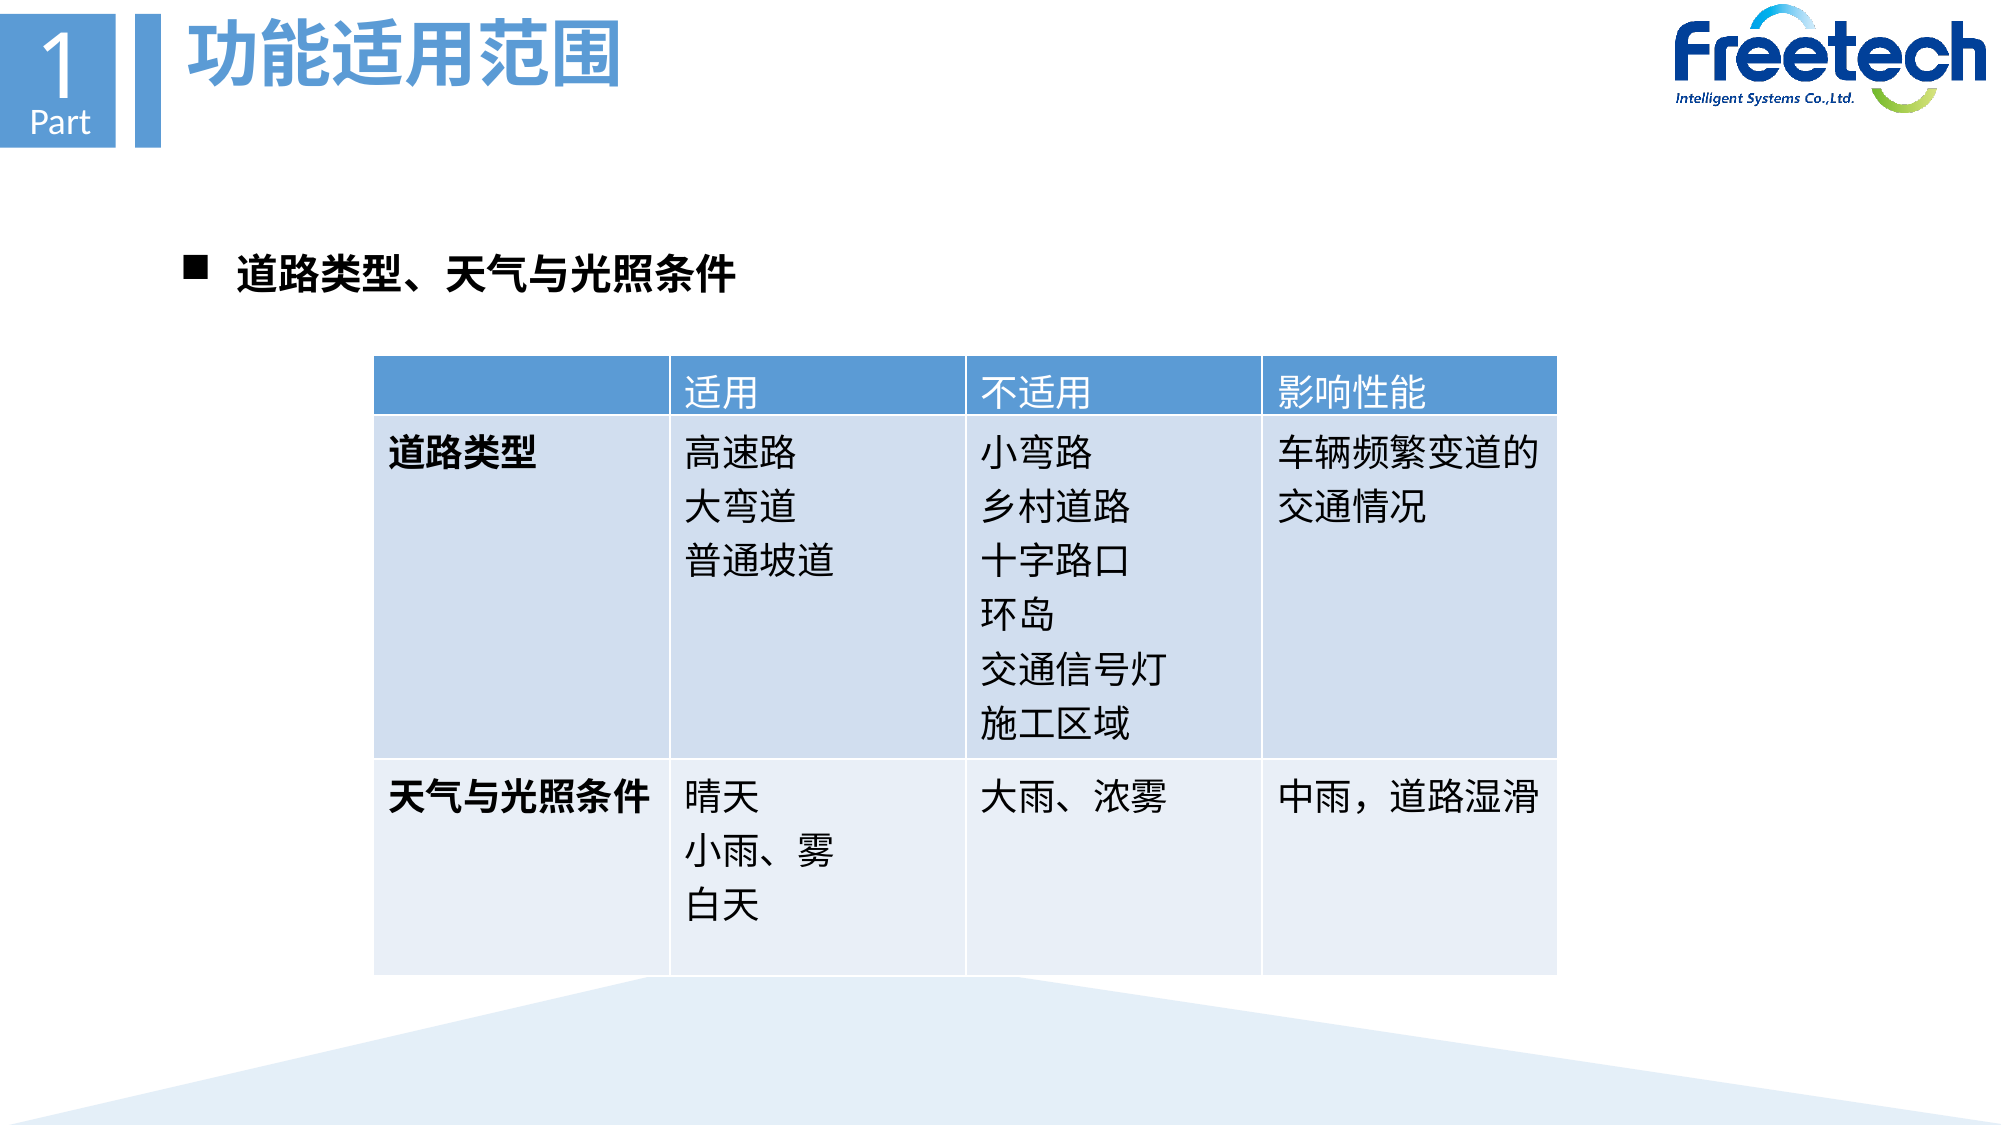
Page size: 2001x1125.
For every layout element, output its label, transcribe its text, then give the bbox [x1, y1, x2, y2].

table_cell 中雨，道路湿滑 [1263, 760, 1557, 975]
table_cell 车辆频繁变道的交通情况 [1263, 416, 1557, 758]
picture [1675, 4, 1986, 113]
text_box 道路类型、天气与光照条件 [165, 240, 1452, 890]
table_cell 晴天 小雨、雾 白天 [671, 760, 965, 975]
table_header [374, 356, 669, 414]
table_cell 大雨、浓雾 [967, 760, 1261, 975]
table_cell 道路类型 [374, 416, 669, 758]
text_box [0, 0, 968, 165]
table_header 不适用 [967, 356, 1261, 414]
table_header 影响性能 [1263, 356, 1557, 414]
table_cell 小弯路 乡村道路 十字路口 环岛 交通信号灯 施工区域 行人混杂路况 [967, 416, 1261, 758]
table_cell 高速路 大弯道 普通坡道 [671, 416, 965, 758]
table_header 适用 [671, 356, 965, 414]
table_cell 天气与光照条件 [374, 760, 669, 975]
